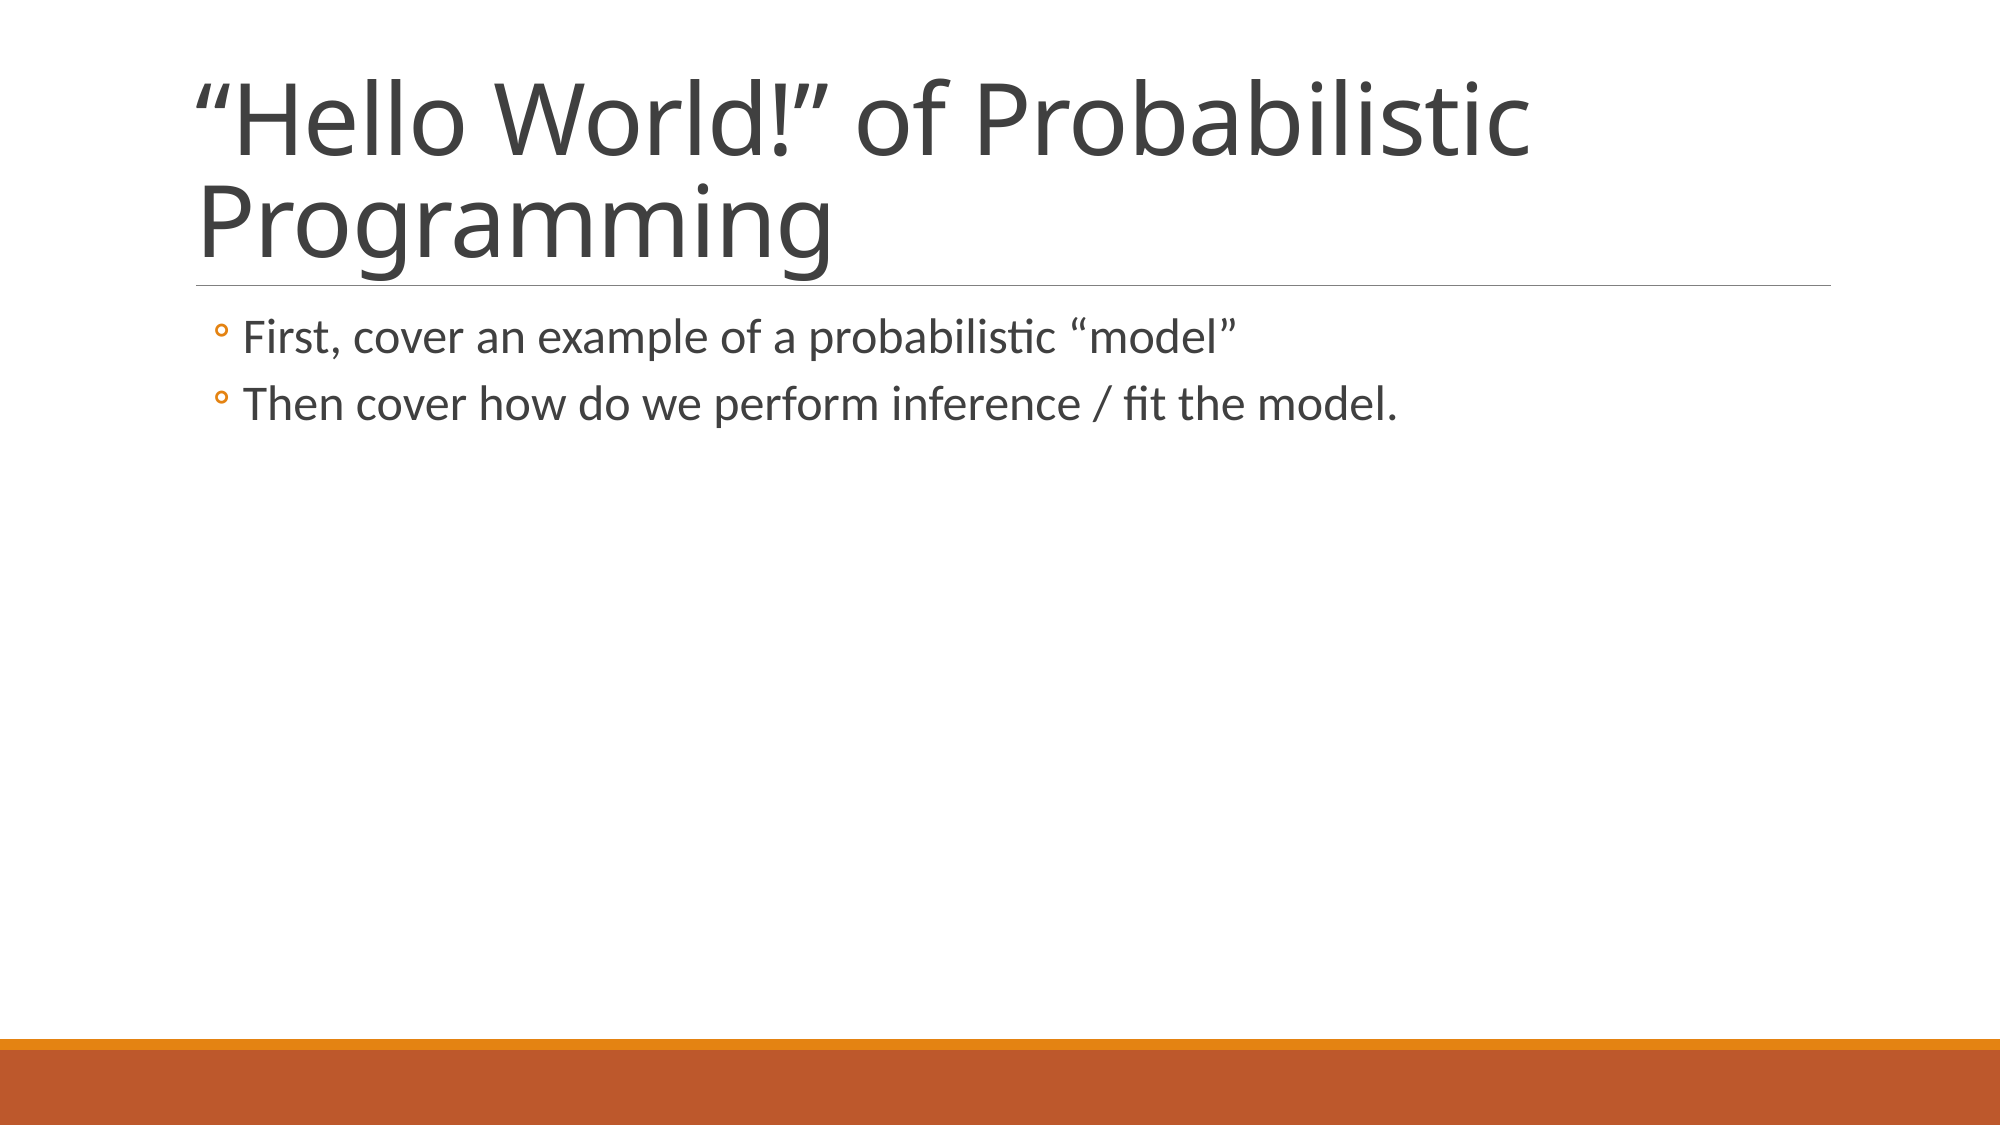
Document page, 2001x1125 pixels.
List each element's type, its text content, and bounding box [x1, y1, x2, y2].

list First, cover an example of a probabilistic “model” Then cover how do we perform inference / fit the model. [180, 302, 1830, 963]
title “Hello World!” of Probabilistic Programming [180, 47, 1830, 285]
